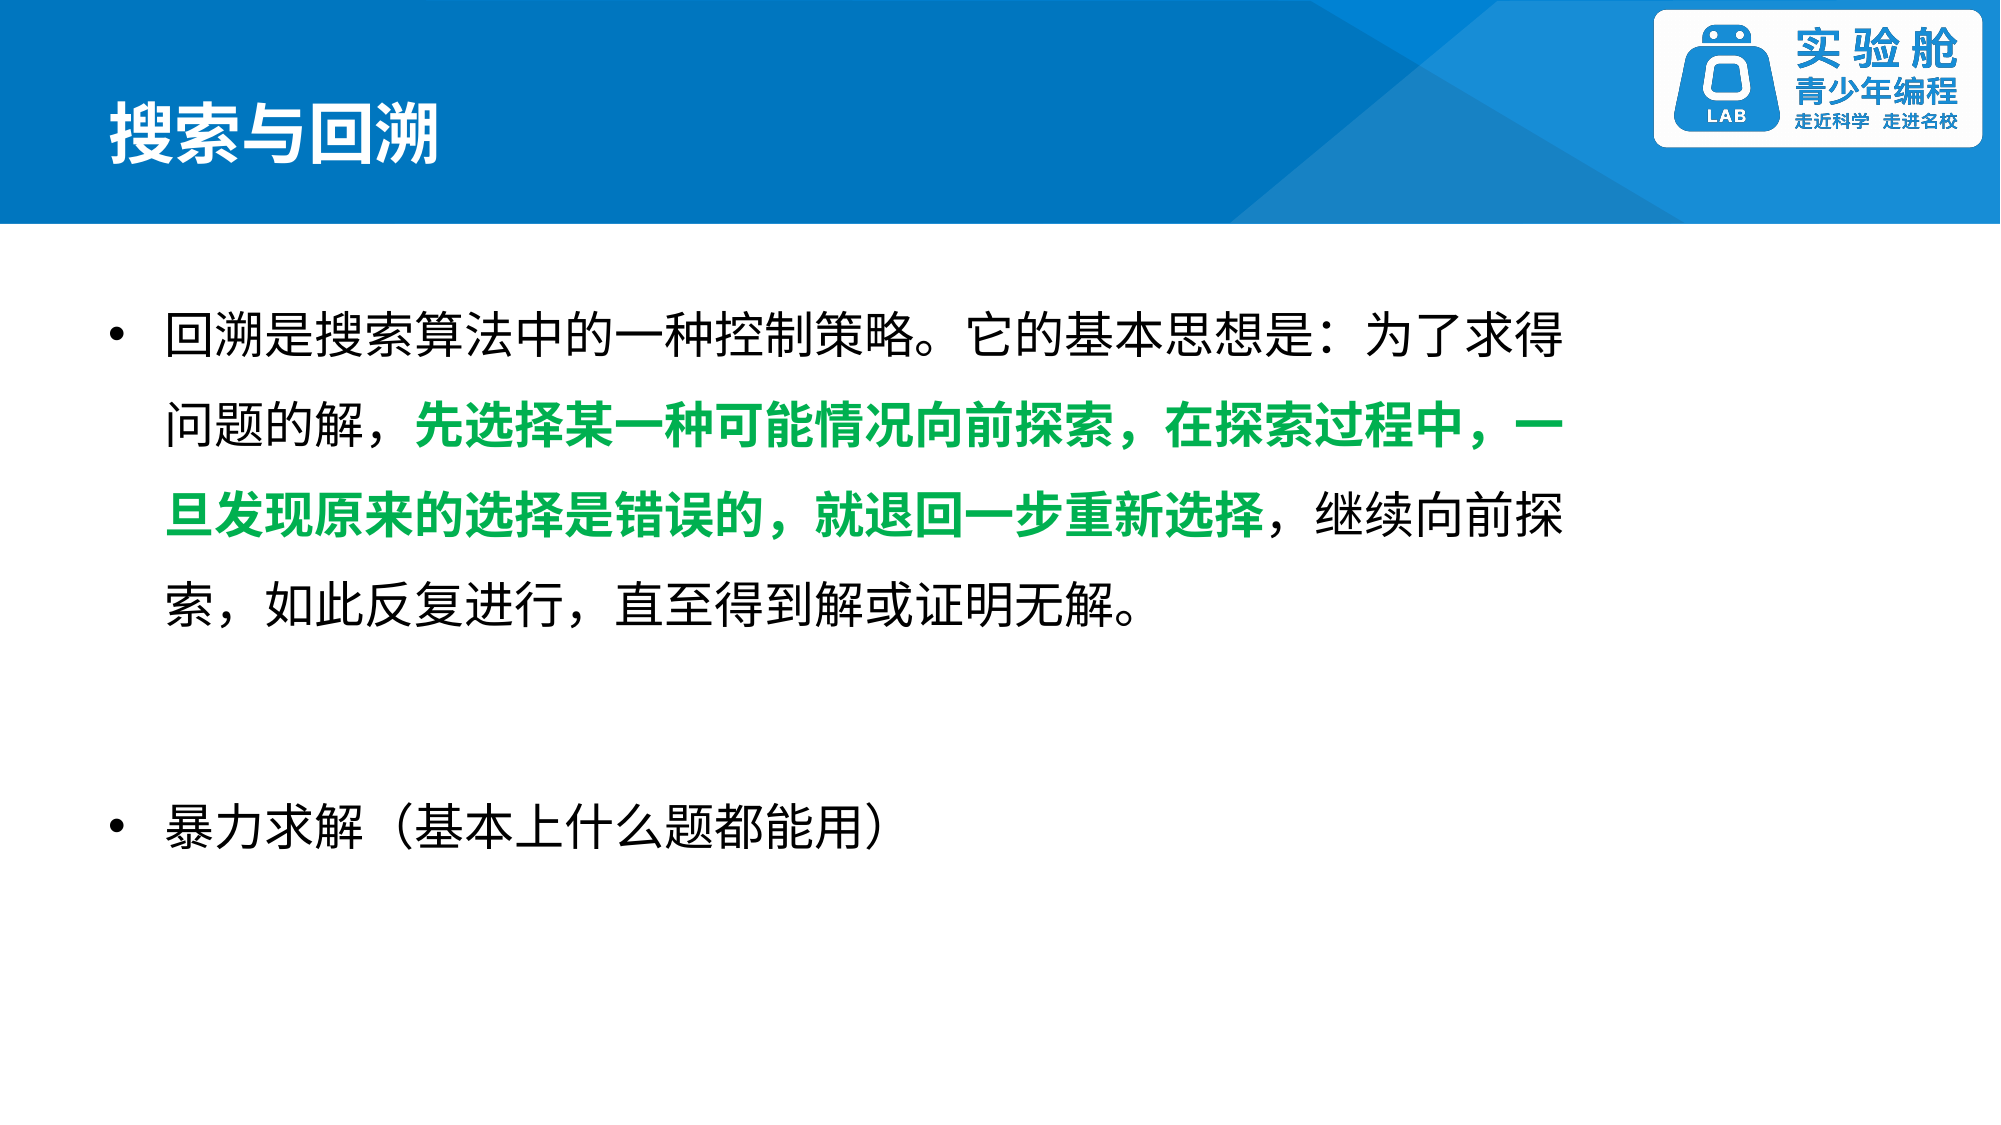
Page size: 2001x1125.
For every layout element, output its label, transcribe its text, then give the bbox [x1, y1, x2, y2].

list 搜索与回溯 [93, 93, 1547, 186]
list 回溯是搜索算法中的一种控制策略。它的基本思想是：为了求得问题的解，先选择某一种可能情况向前探索，在探索过程中，一旦发现原来的选择是错误的，就退回一步重新选择，继续向前探索，如此反复进行，直至得到解或证明无解。 暴力求解（基本上什么题都能用） [93, 265, 1618, 1031]
picture [1638, 0, 2000, 160]
